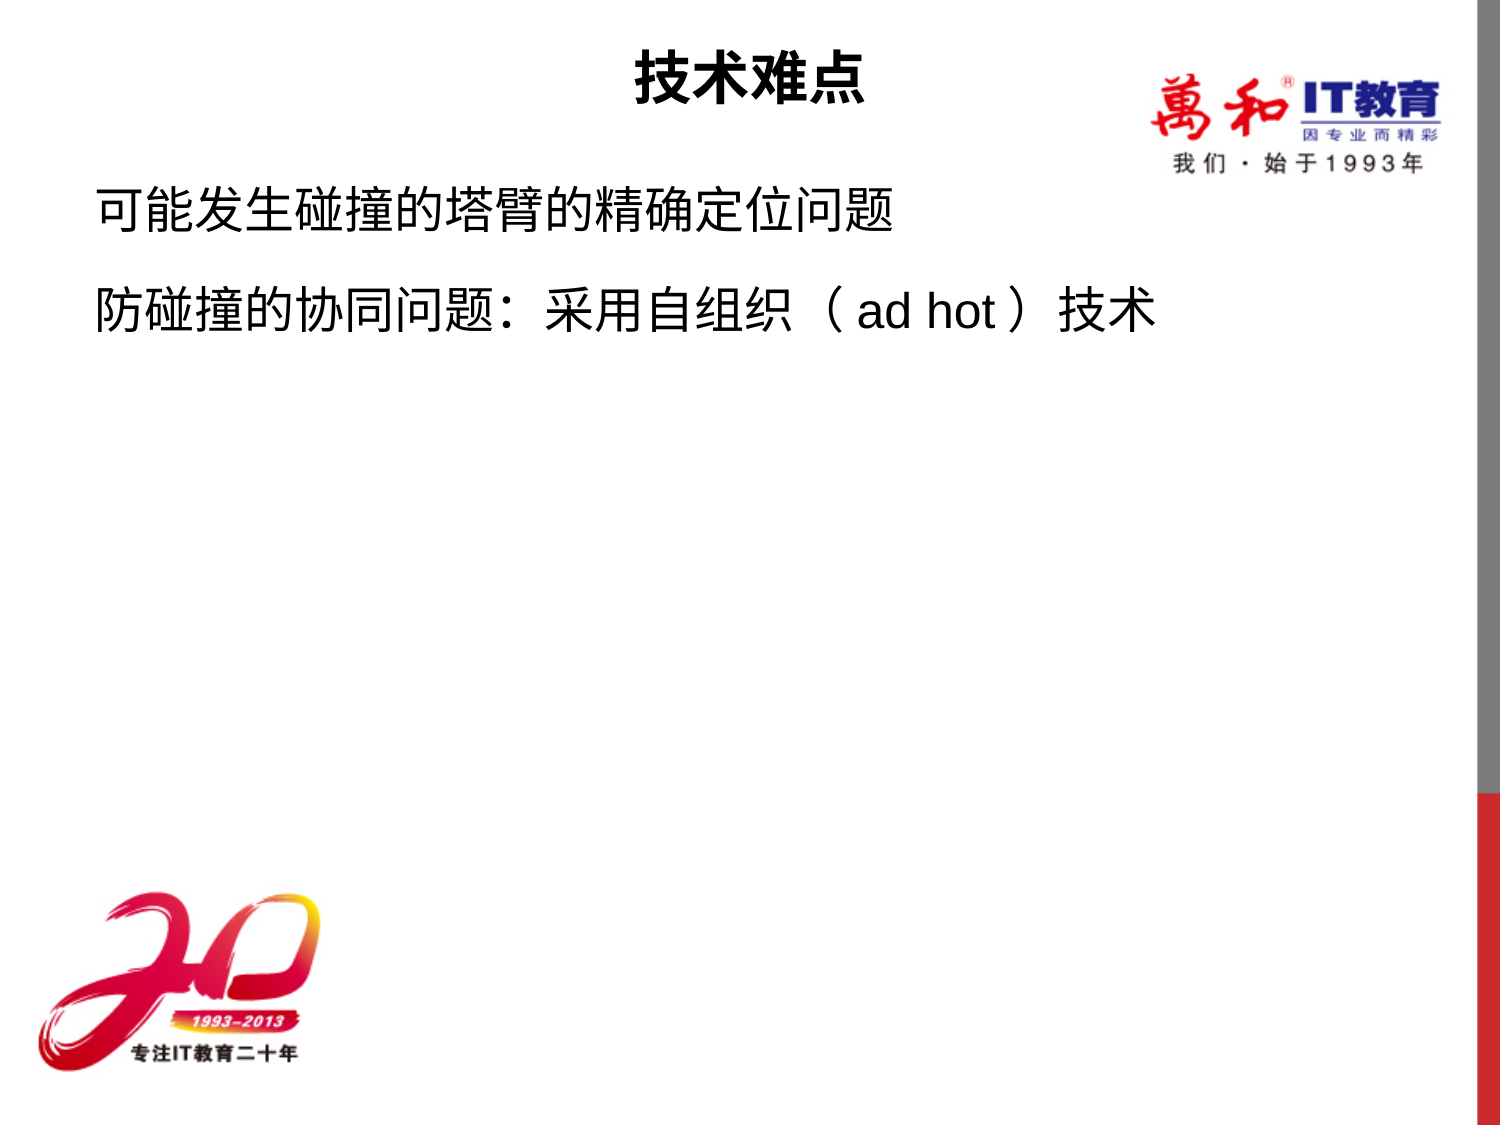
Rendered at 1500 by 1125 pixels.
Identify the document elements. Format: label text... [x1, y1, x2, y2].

list 可能发生碰撞的塔臂的精确定位问题 防碰撞的协同问题：采用自组织（ad hot）技术 [23, 140, 1455, 247]
picture [0, 0, 1500, 1125]
title 技术难点 [34, 34, 1466, 118]
